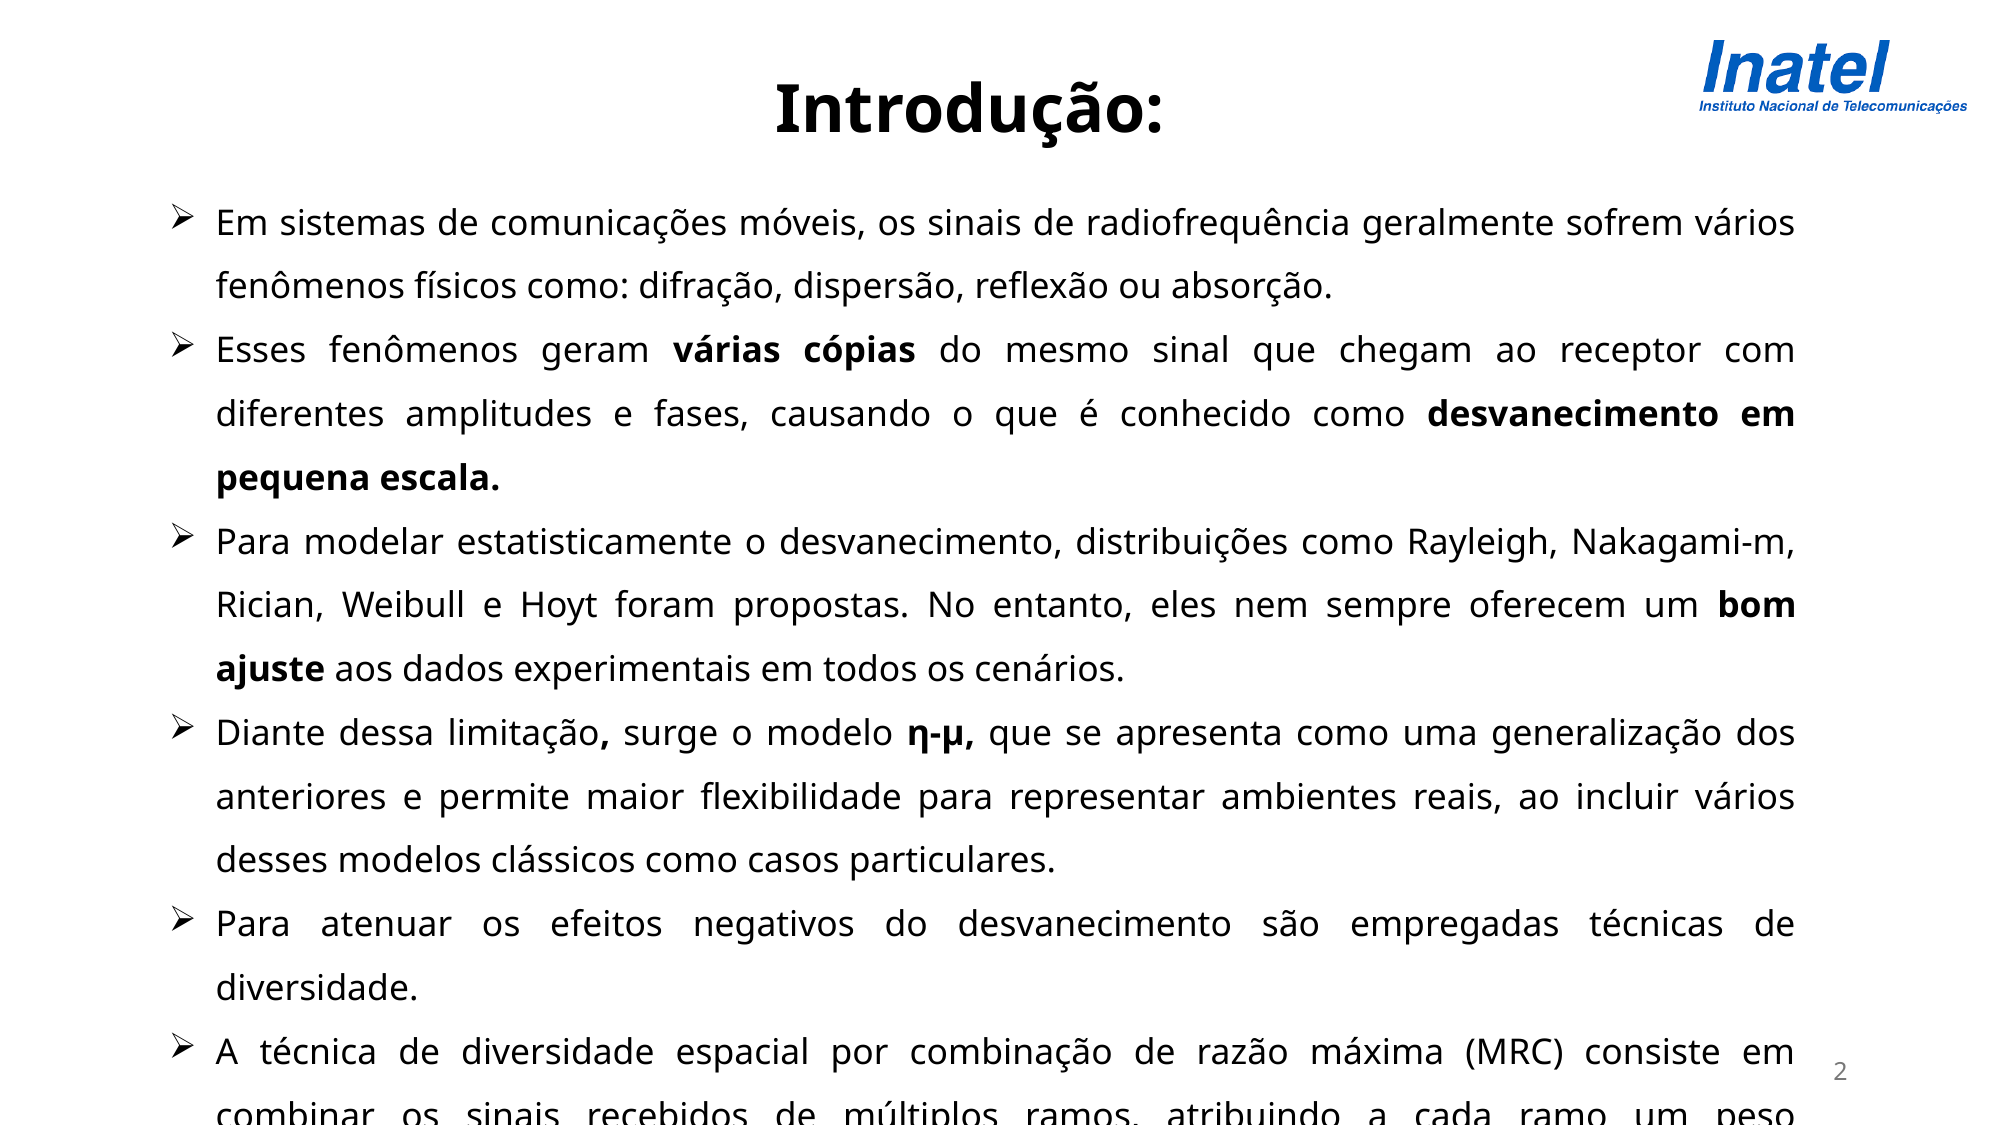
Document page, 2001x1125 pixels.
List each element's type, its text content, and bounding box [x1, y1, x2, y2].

picture [1698, 40, 1967, 114]
slide_number 2 [1812, 1042, 1863, 1103]
text_box Em sistemas de comunicações móveis, os sinais de radiofrequência geralmente sofrem vários fenômenos físicos como: difração, dispersão, reflexão ou absorção. Esses fenômenos geram várias cópias do mesmo sinal que chegam ao receptor com diferentes amplitudes e fases, causando o que é conhecido como desvanecimento em pequena escala. Para modelar estatisticamente o desvanecimento, distribuições como Rayleigh, Nakagami-m, Rician, Weibull e Hoyt foram propostas. No entanto, eles nem sempre oferecem um bom ajuste aos dados experimentais em todos os cenários. Diante dessa limitação, surge o modelo η-μ, que se apresenta como uma generalização dos anteriores e permite maior flexibilidade para representar ambientes reais, ao incluir vários desses modelos clássicos como casos particulares. Para atenuar os efeitos negativos do desvanecimento são empregadas técnicas de diversidade. A técnica de diversidade espacial por combinação de razão máxima (MRC) consiste em combinar os sinais recebidos de múltiplos ramos, atribuindo a cada ramo um peso proporcional à sua relação sinal-ruído (SNR). [153, 171, 1812, 1125]
text_box Introdução: [760, 58, 1581, 154]
